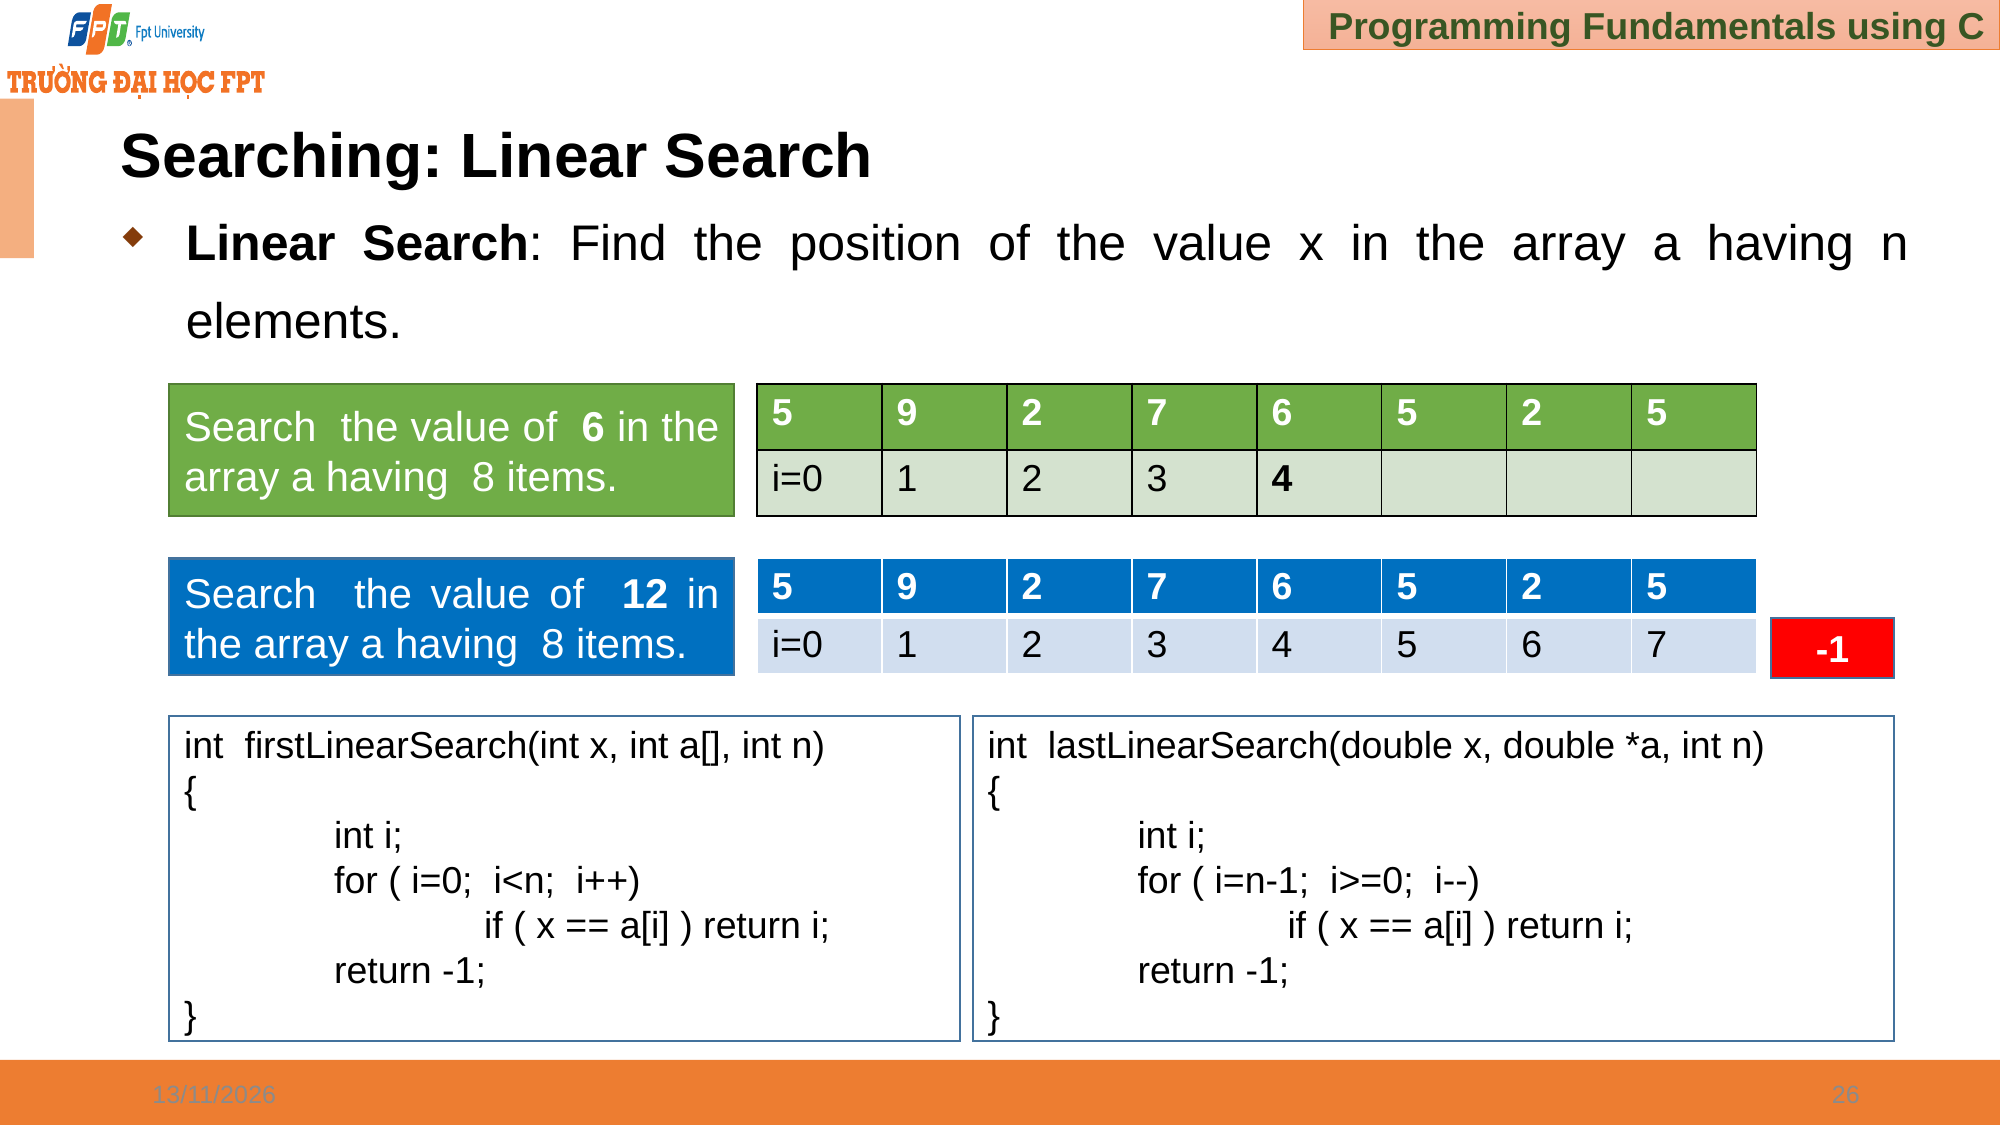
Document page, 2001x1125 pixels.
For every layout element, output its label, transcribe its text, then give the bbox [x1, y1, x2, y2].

table_header 6 [1258, 559, 1381, 613]
table_cell [1382, 451, 1506, 515]
table_cell 5 [1382, 619, 1506, 673]
table_cell 2 [1008, 619, 1131, 673]
text_box Search the value of 6 in the array a having 8 items. [168, 383, 735, 517]
list Linear Search: Find the position of the value x in the array a having n elements. [105, 184, 1925, 1026]
text_box -1 [1770, 617, 1895, 679]
table_cell 7 [1632, 619, 1756, 673]
table_header 5 [1632, 559, 1756, 613]
table_cell 3 [1133, 451, 1256, 515]
table_header 5 [1632, 385, 1756, 449]
table_header 2 [1507, 385, 1631, 449]
table_cell 1 [883, 619, 1006, 673]
table_header 6 [1258, 385, 1381, 449]
table_cell i=0 [758, 451, 881, 515]
text_box int lastLinearSearch(double x, double *a, int n) { int i; for ( i=n-1; i>=0; i--) if ( x == a[i] ) return i; return -1; } [972, 715, 1895, 1042]
table_header 5 [1382, 385, 1506, 449]
table_cell 4 [1258, 451, 1381, 515]
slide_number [137, 1063, 588, 1123]
table_header 2 [1008, 385, 1131, 449]
table_header 2 [1008, 559, 1131, 613]
table_cell 6 [1507, 619, 1631, 673]
table_cell [1507, 451, 1631, 515]
text_box Search the value of 12 in the array a having 8 items. [168, 557, 735, 676]
table_cell 3 [1133, 619, 1256, 673]
table_cell 4 [1258, 619, 1381, 673]
table_cell 1 [883, 451, 1006, 515]
table_header 7 [1133, 385, 1256, 449]
table_cell 2 [1008, 451, 1131, 515]
text_box int firstLinearSearch(int x, int a[], int n) { int i; for ( i=0; i<n; i++) if ( x == a[i] ) return i; return -1; } [168, 715, 961, 1042]
table_header 5 [758, 559, 881, 613]
slide_number 26 [1424, 1063, 1875, 1123]
table_header 7 [1133, 559, 1256, 613]
table_header 9 [883, 385, 1006, 449]
table_header 5 [1382, 559, 1506, 613]
title Searching: Linear Search [105, 119, 1925, 184]
table_header 2 [1507, 559, 1631, 613]
table_header 5 [758, 385, 881, 449]
table_header 9 [883, 559, 1006, 613]
table_cell i=0 [758, 619, 881, 673]
table_cell [1632, 451, 1756, 515]
